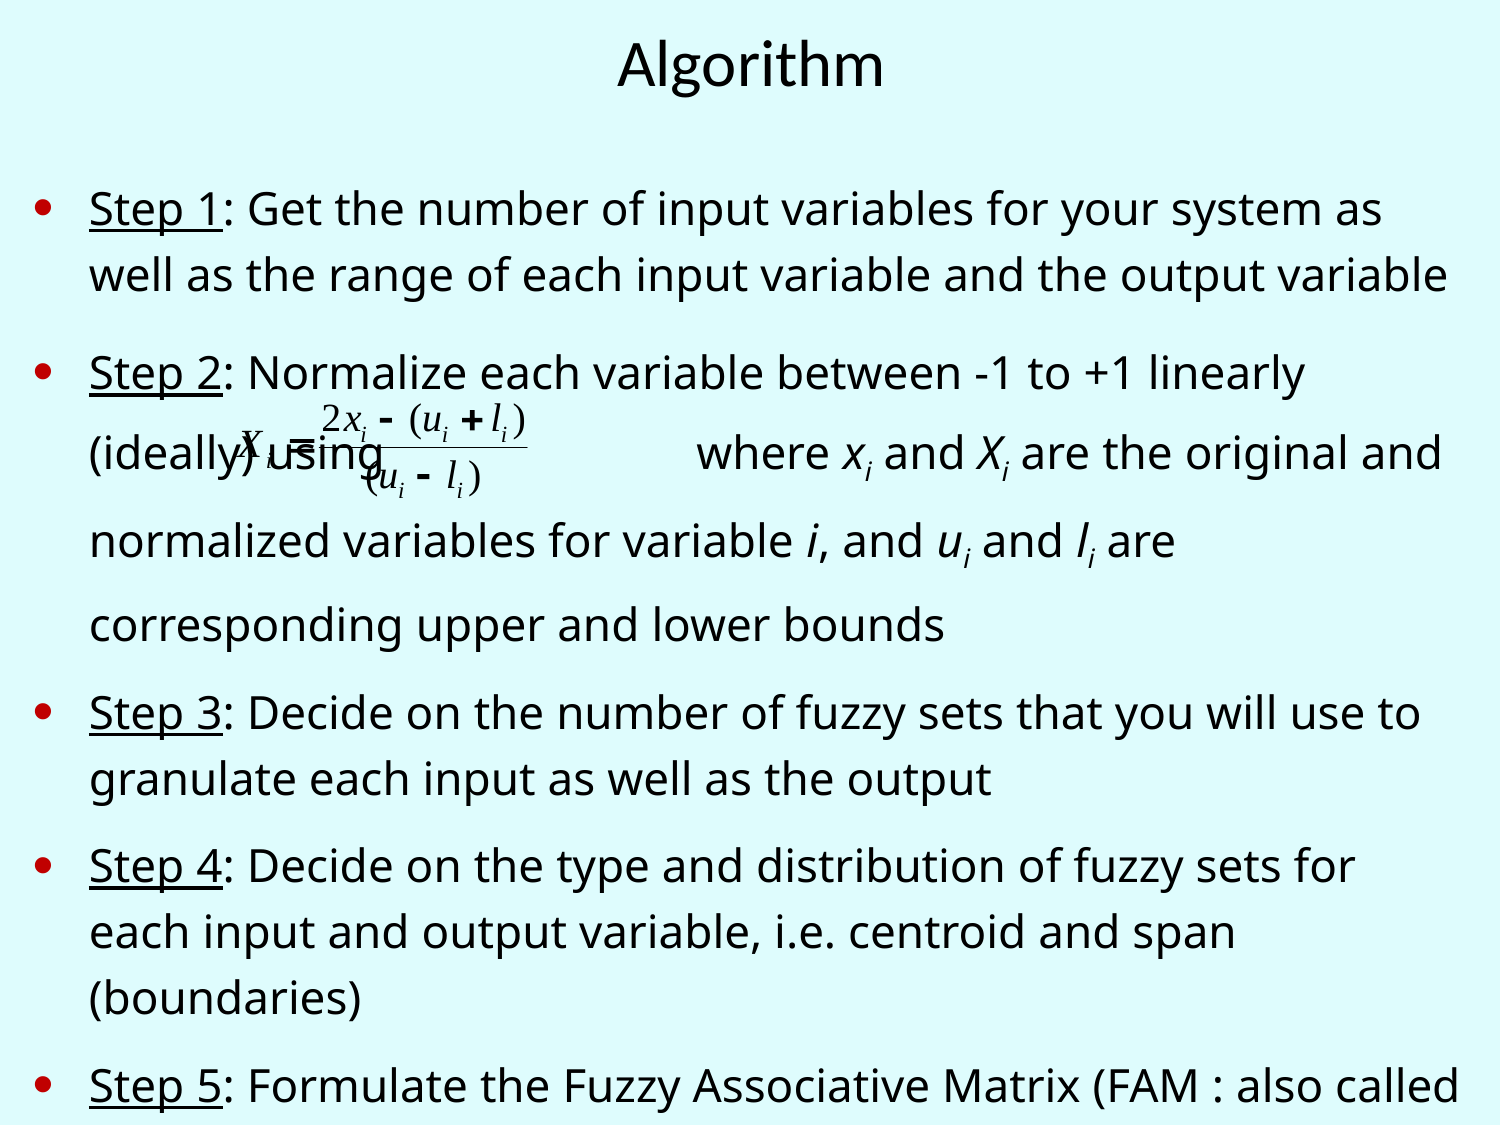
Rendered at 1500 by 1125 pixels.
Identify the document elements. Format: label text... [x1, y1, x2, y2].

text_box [229, 394, 533, 506]
list Step 1: Get the number of input variables for your system as well as the range of each input variable and the output variable Step 2: Normalize each variable between -1 to +1 linearly (ideally) using where xi and Xi are the original and normalized variables for variable i, and ui and li are corresponding upper and lower bounds Step 3: Decide on the number of fuzzy sets that you will use to granulate each input as well as the output Step 4: Decide on the type and distribution of fuzzy sets for each input and output variable, i.e. centroid and span (boundaries) Step 5: Formulate the Fuzzy Associative Matrix (FAM : also called Fuzzy Inference Engine) [17, 160, 1483, 1125]
title Algorithm [76, 1, 1427, 118]
